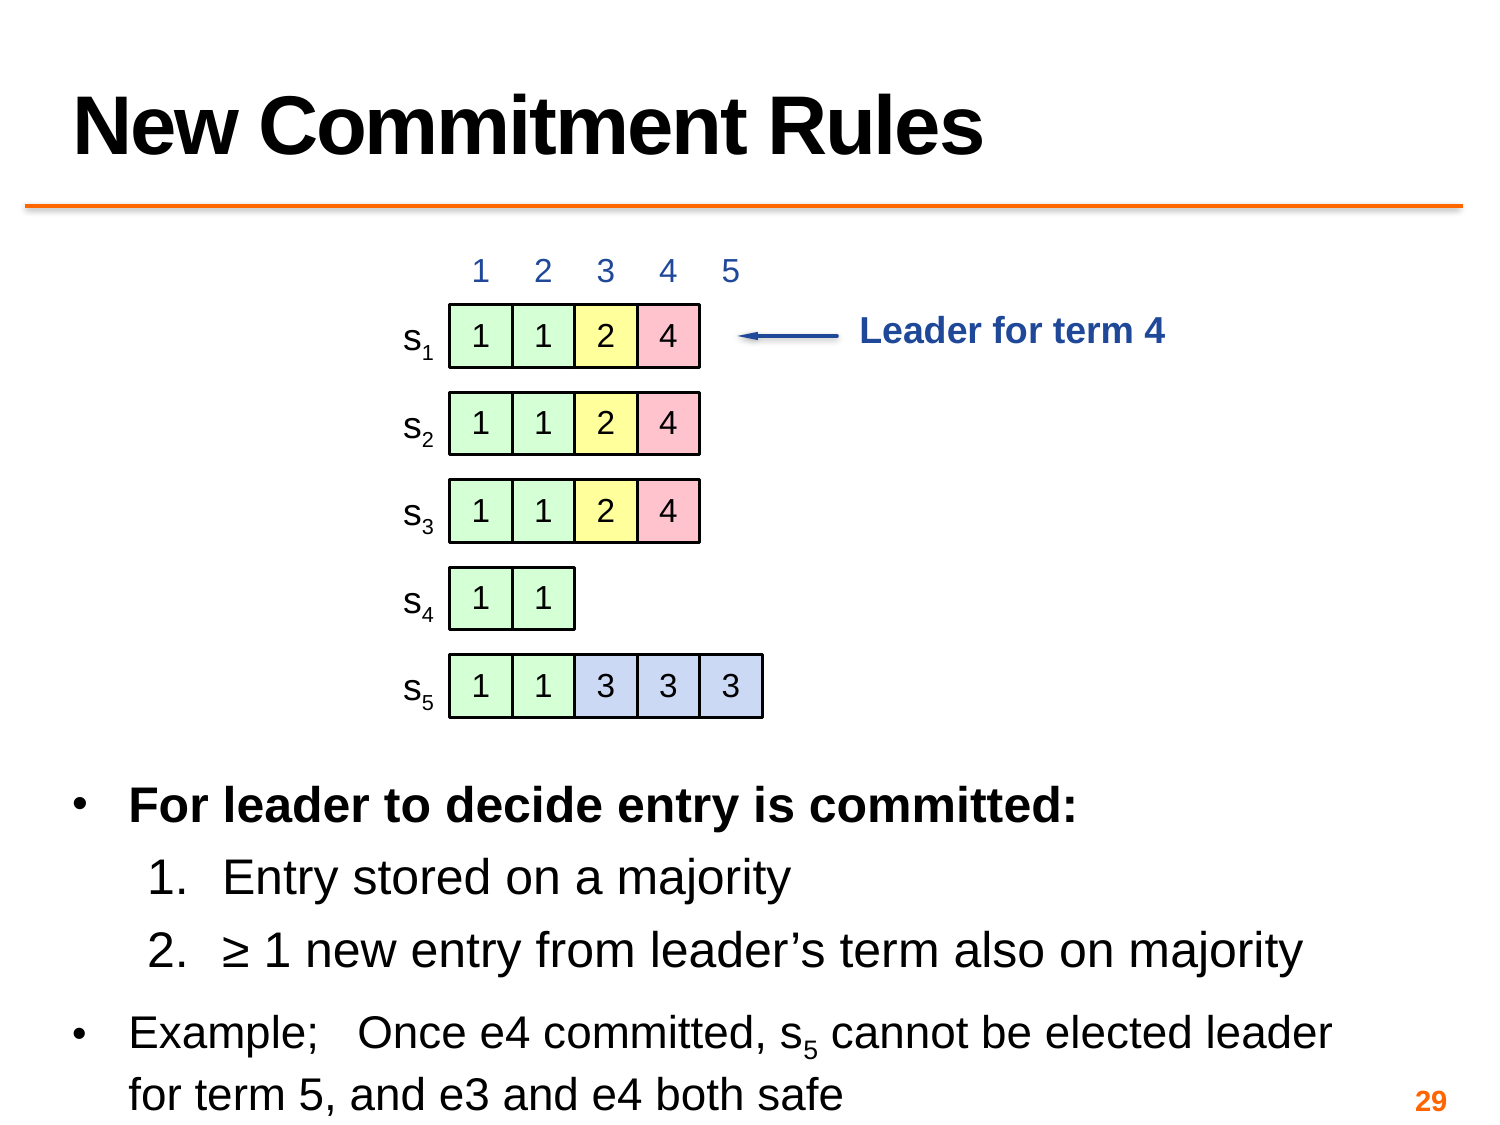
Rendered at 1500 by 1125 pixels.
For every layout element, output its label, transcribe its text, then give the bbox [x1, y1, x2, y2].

text_box Leader for term 4 [859, 311, 1185, 352]
list For leader to decide entry is committed: Entry stored on a majority ≥ 1 new entry from leader’s term also on majority Example; Once e4 committed, s5 cannot be elected leader for term 5, and e3 and e4 both safe [56, 764, 1383, 1125]
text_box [386, 241, 838, 718]
slide_number 29 [1112, 1074, 1463, 1110]
title New Commitment Rules [57, 2, 1463, 178]
